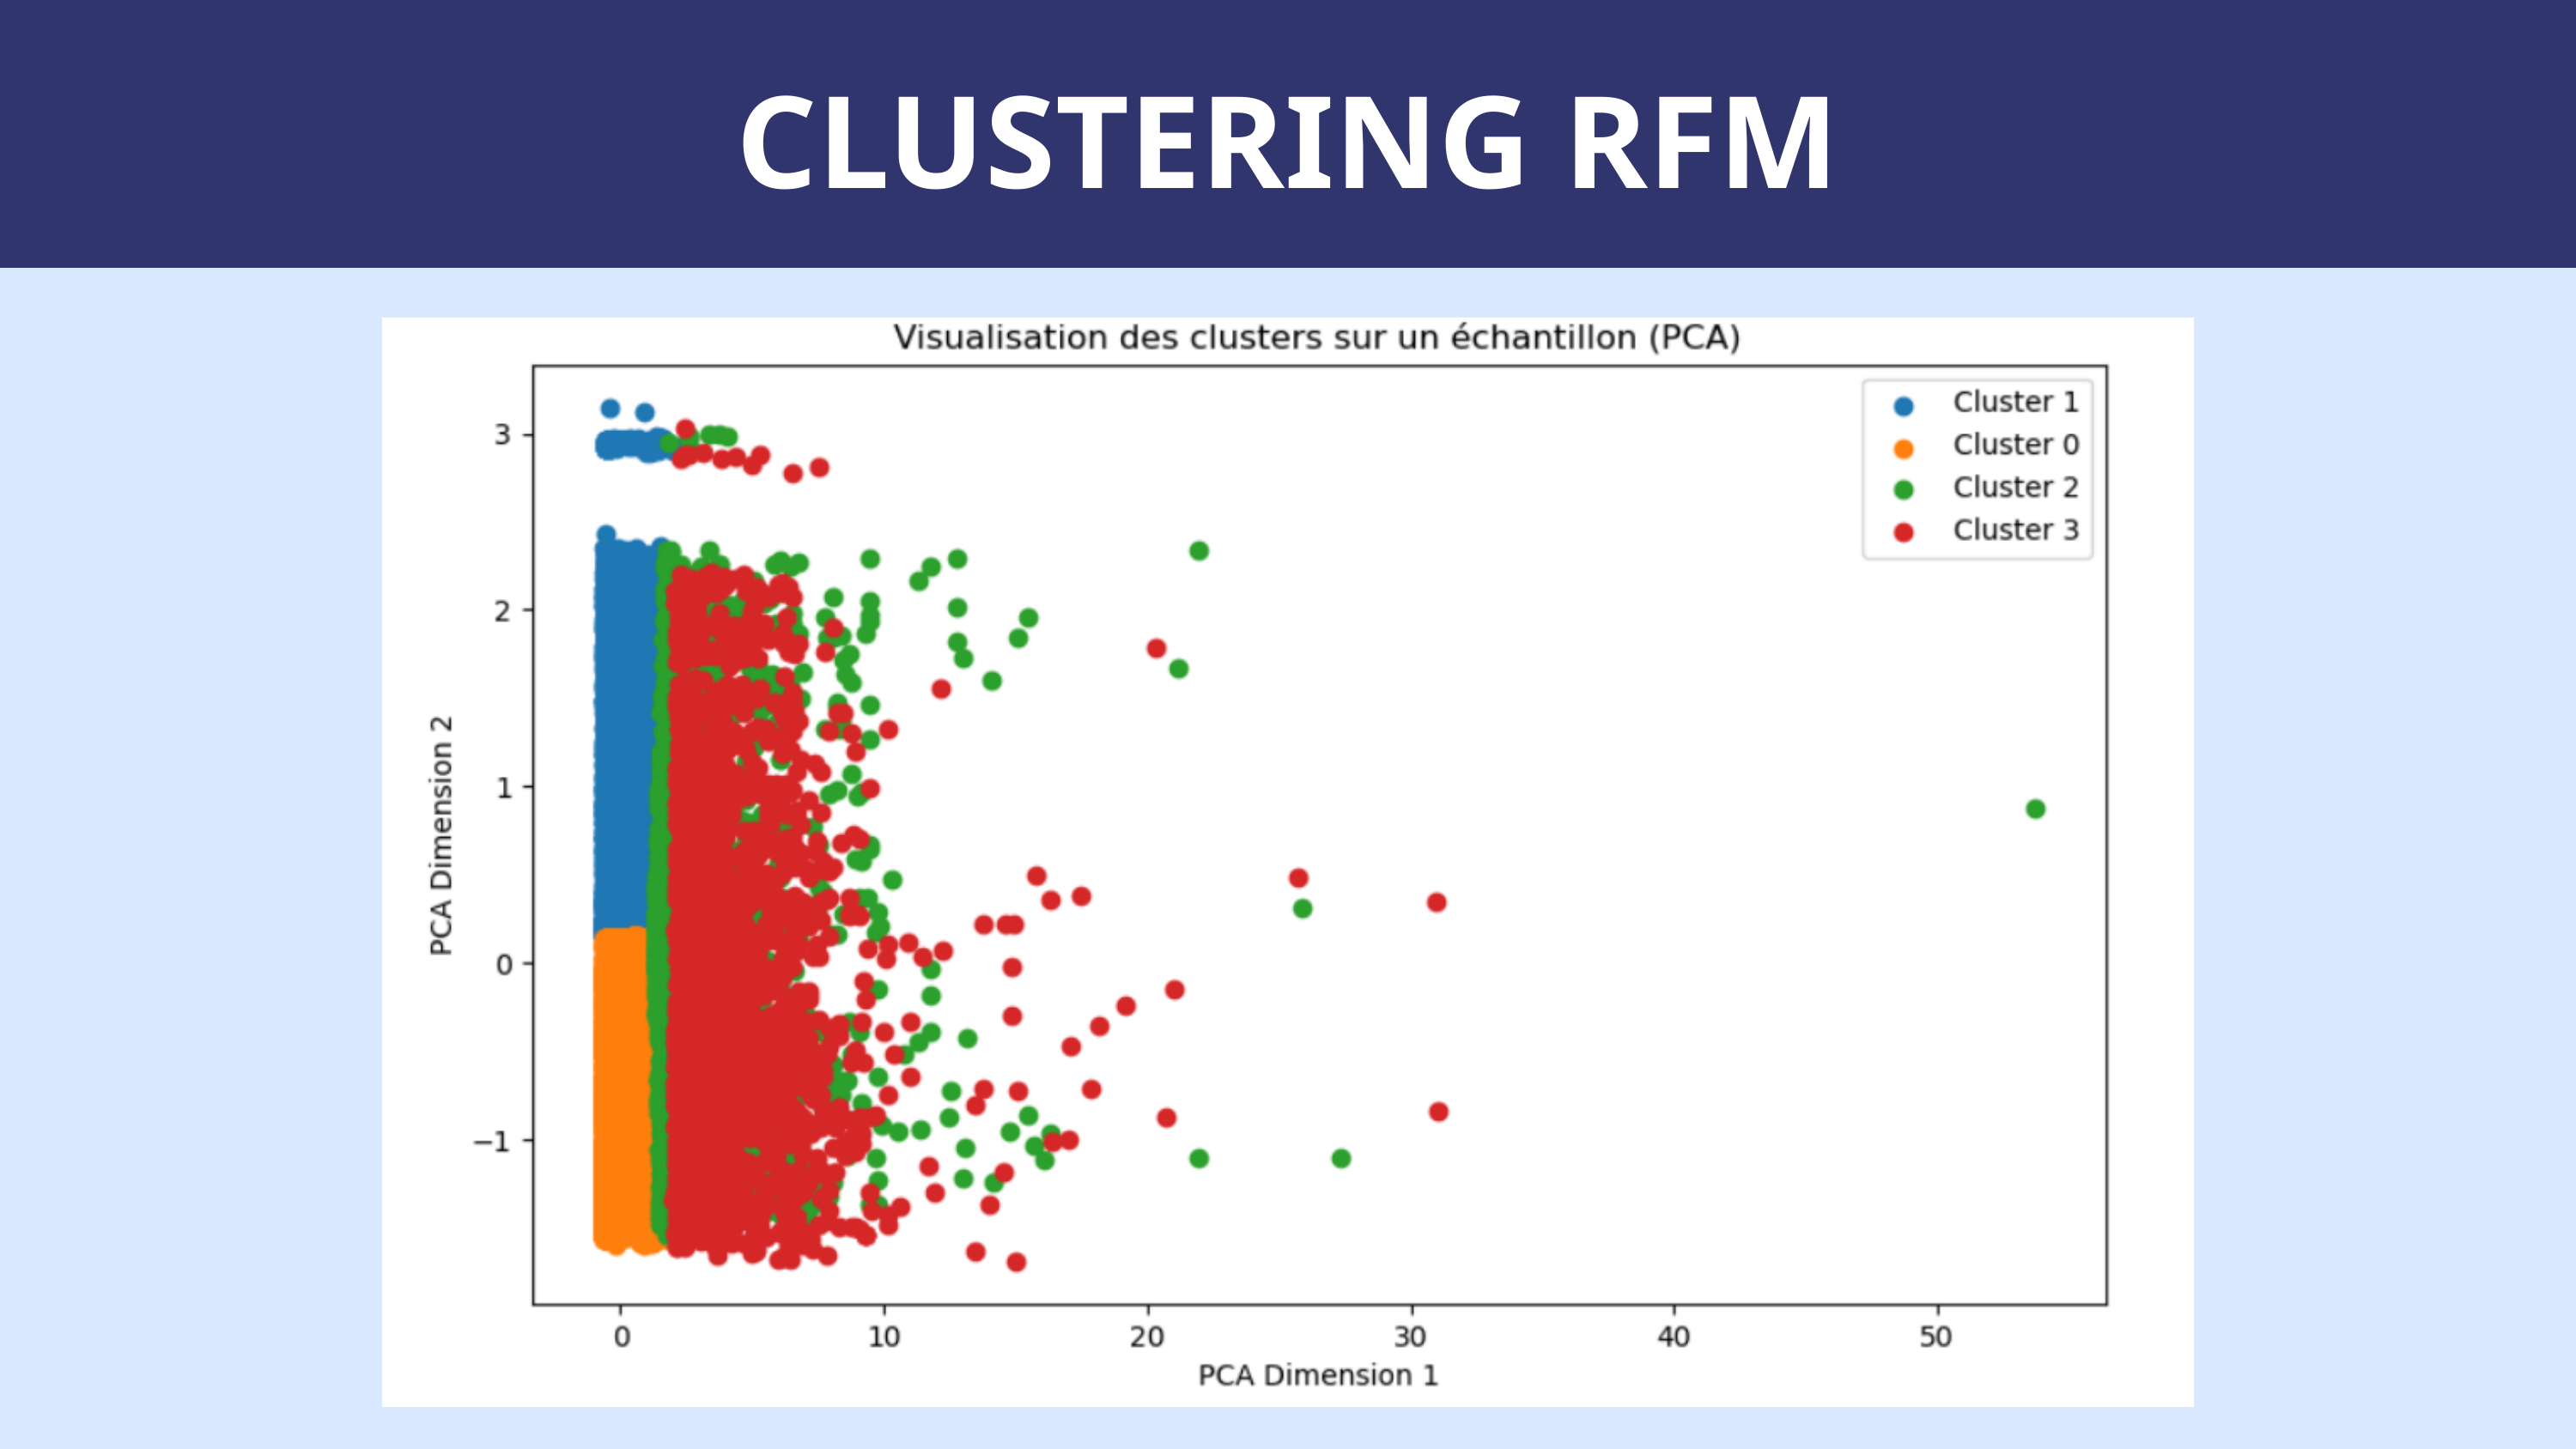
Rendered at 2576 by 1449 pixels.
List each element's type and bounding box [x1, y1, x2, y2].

text_box [382, 318, 2194, 1407]
text_box [0, 0, 2576, 269]
